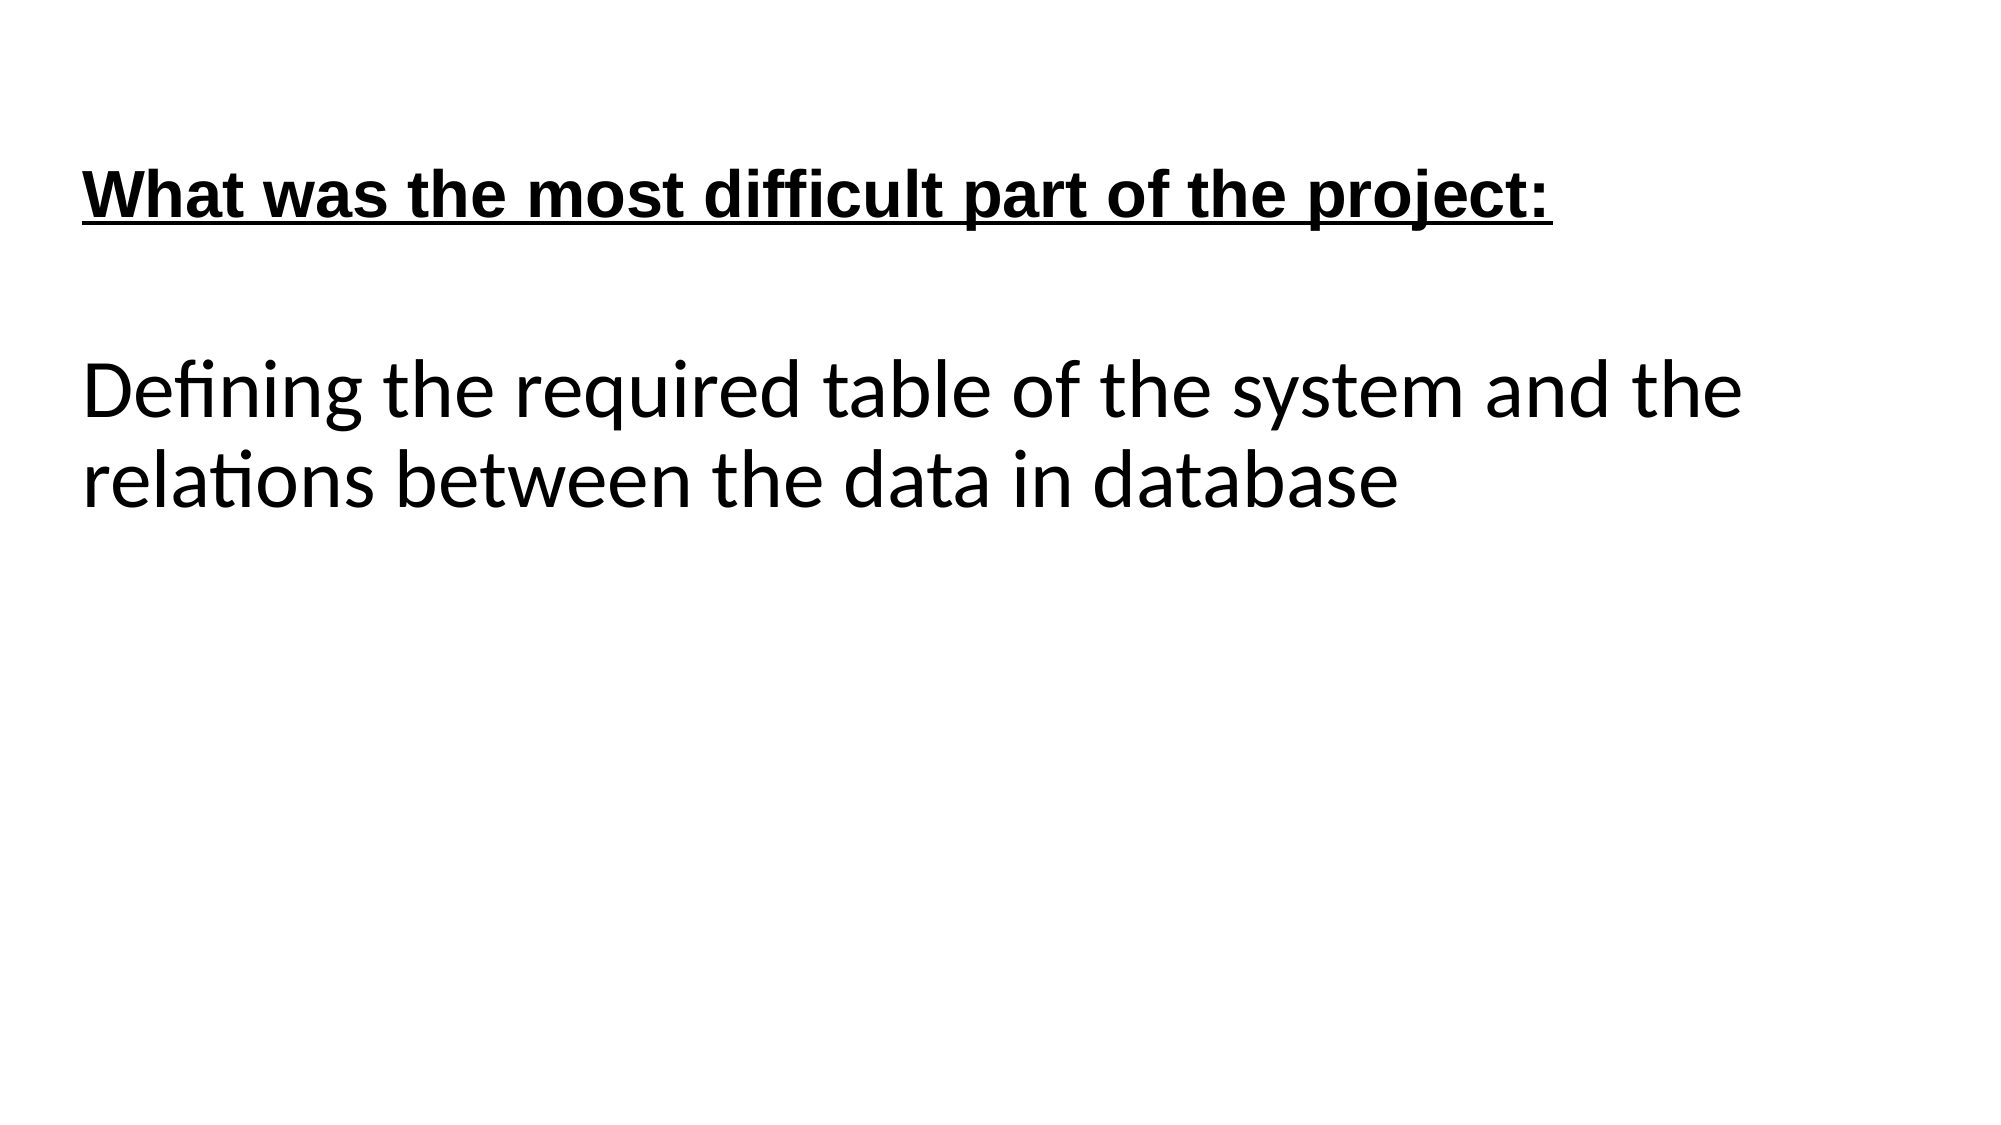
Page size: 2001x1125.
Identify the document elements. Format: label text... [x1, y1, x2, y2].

list What was the most difficult part of the project: Defining the required table of the system and the relations between the data in database [66, 152, 1767, 909]
